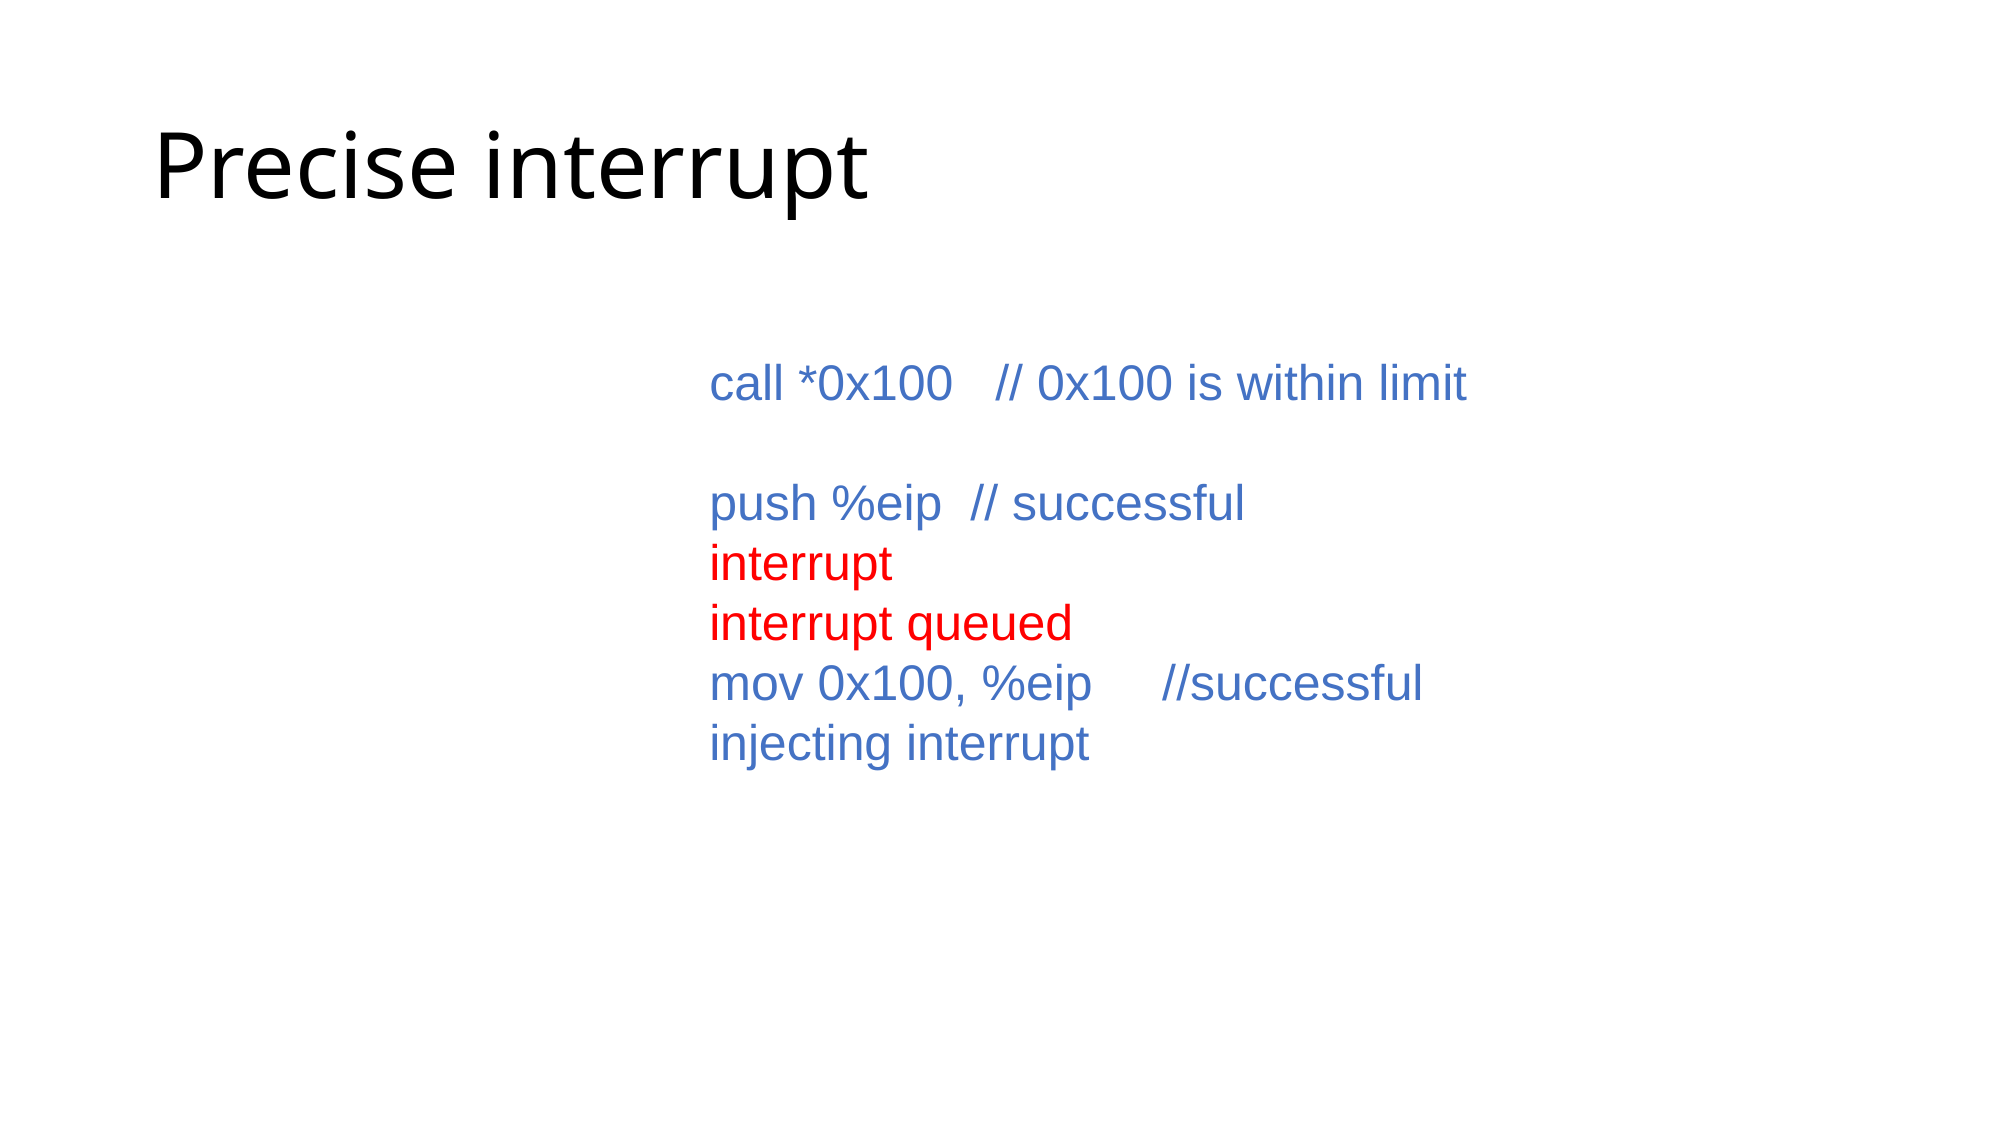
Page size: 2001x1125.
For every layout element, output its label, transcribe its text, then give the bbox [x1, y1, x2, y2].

title Precise interrupt [137, 59, 1863, 278]
text_box call *0x100 // 0x100 is within limit push %eip // successful interrupt interrupt queued mov 0x100, %eip //successful injecting interrupt [694, 342, 1822, 778]
